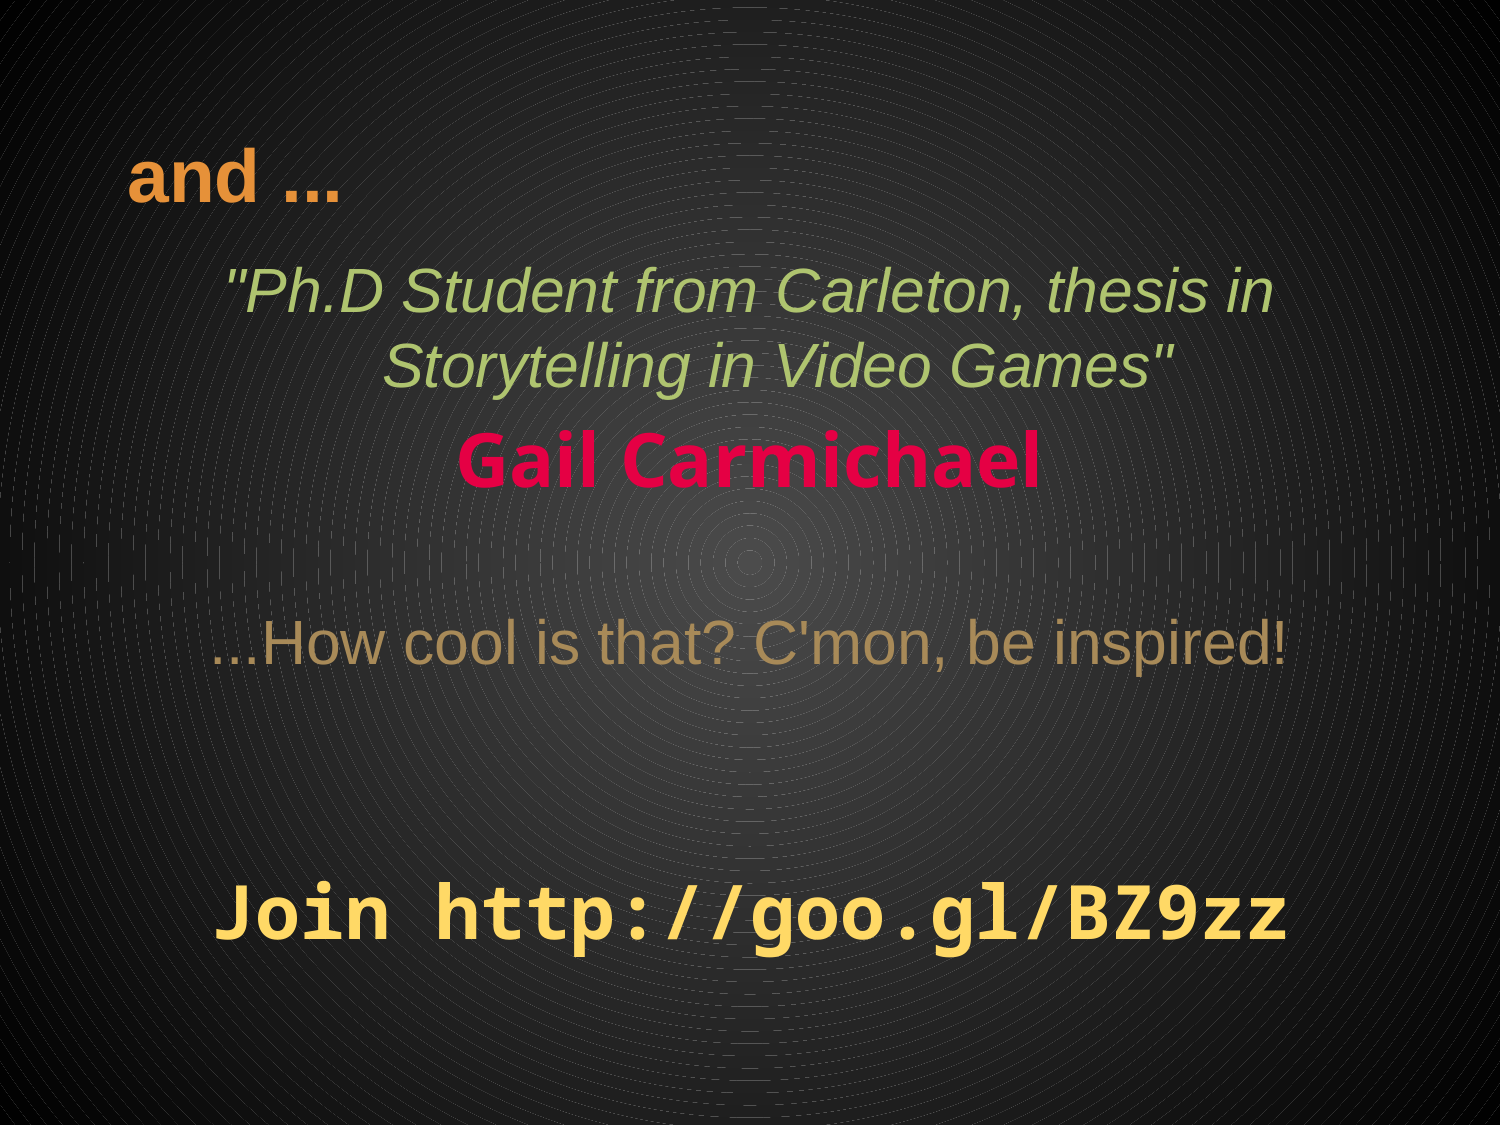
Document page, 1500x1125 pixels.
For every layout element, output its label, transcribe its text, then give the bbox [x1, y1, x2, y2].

list "Ph.D Student from Carleton, thesis in Storytelling in Video Games" Gail Carmichael ...How cool is that? C'mon, be inspired! Join http://goo.gl/BZ9zz [75, 234, 1425, 970]
title and ... [75, 14, 1425, 233]
